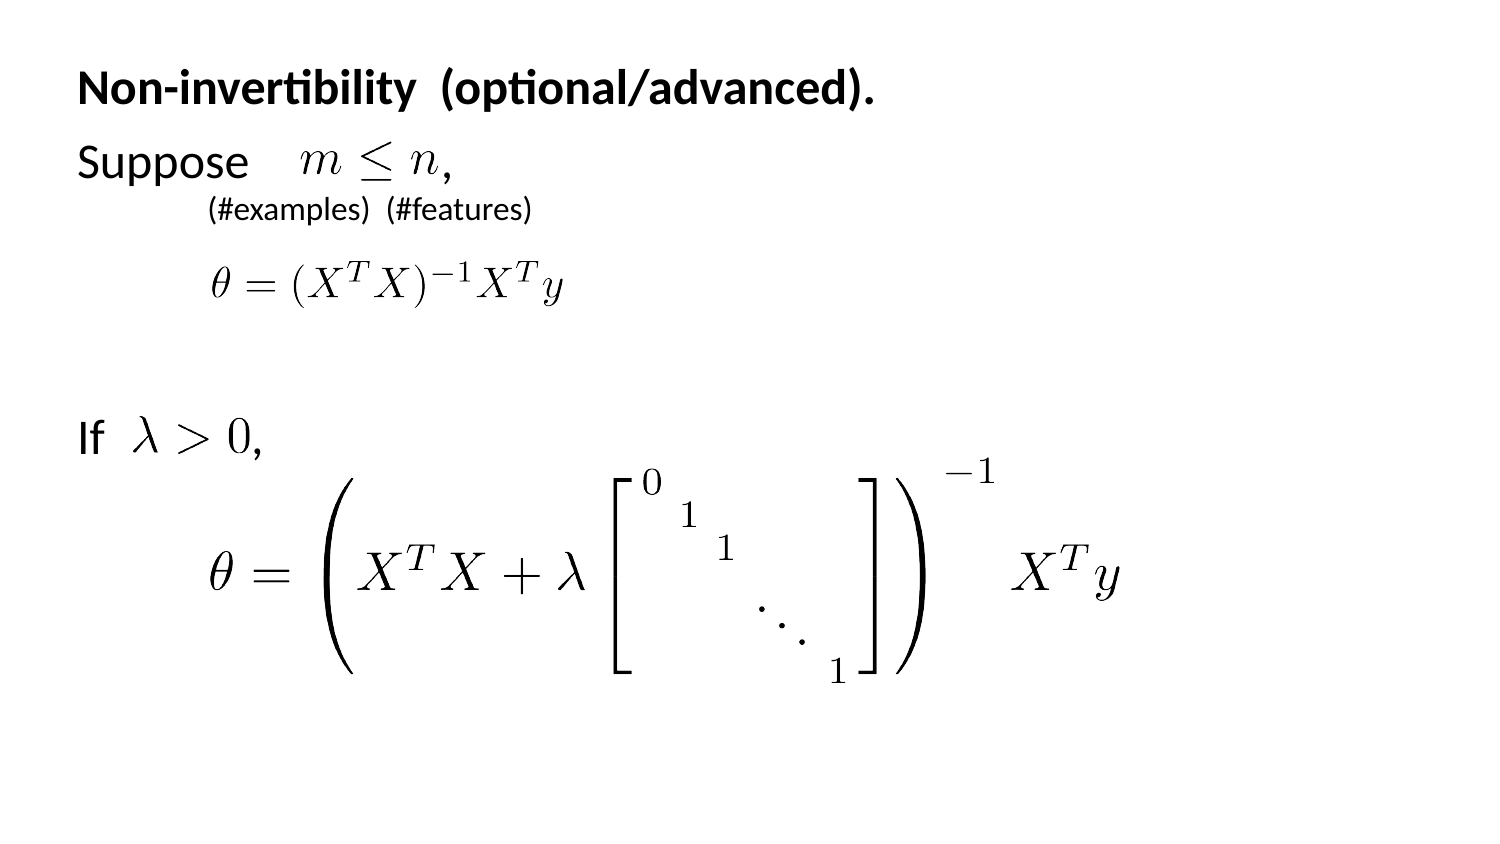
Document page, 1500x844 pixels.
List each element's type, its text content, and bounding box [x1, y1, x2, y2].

picture [133, 416, 251, 454]
text_box Non-invertibility (optional/advanced). [62, 46, 950, 122]
text_box (#examples) (#features) [162, 180, 588, 235]
text_box If , [62, 396, 950, 472]
picture [299, 140, 438, 181]
picture [210, 457, 1120, 684]
text_box Suppose , [62, 122, 950, 196]
picture [212, 260, 563, 309]
